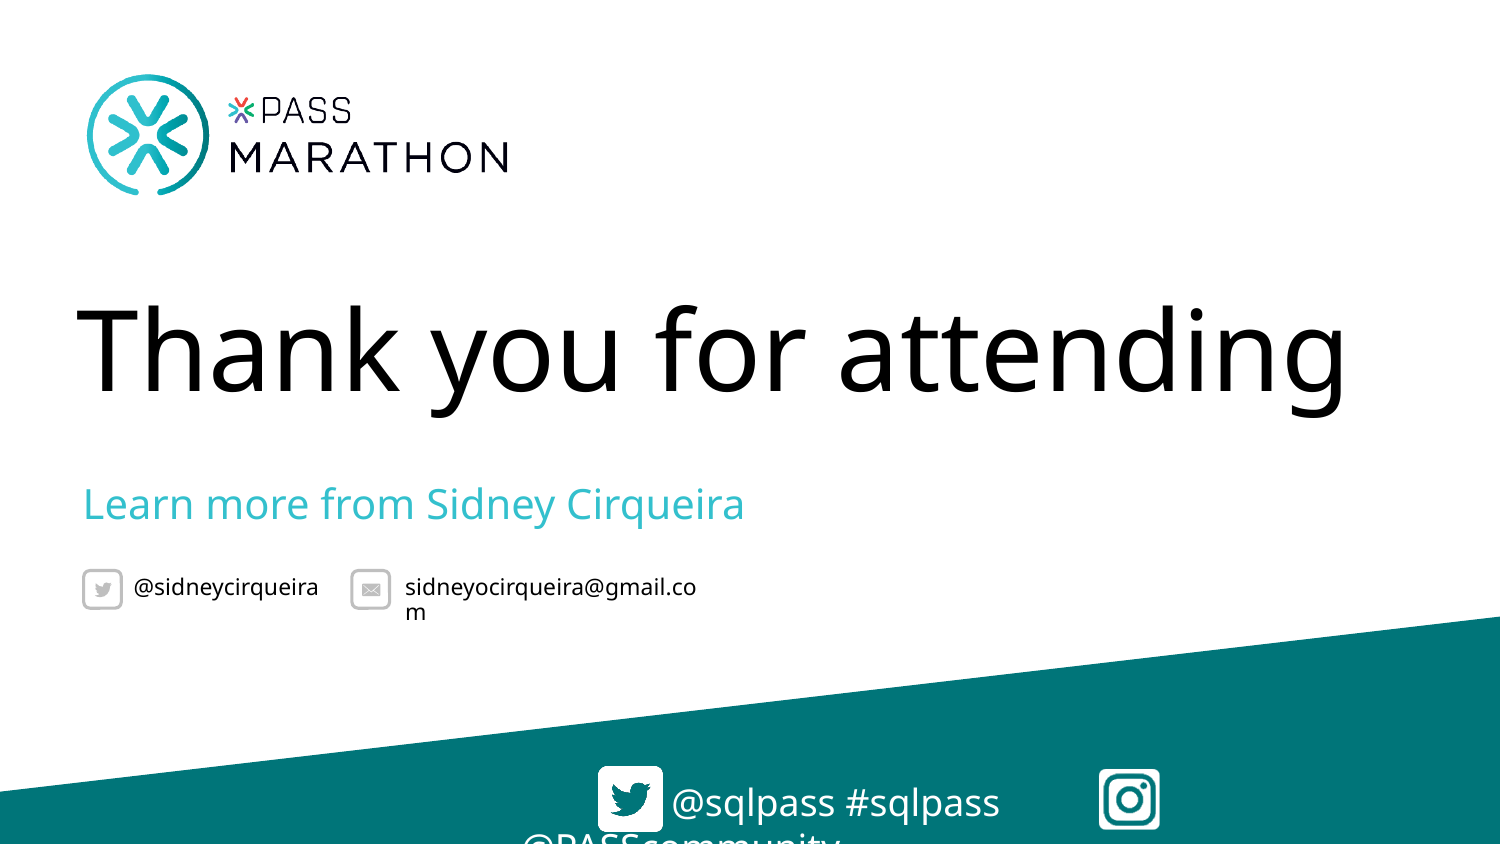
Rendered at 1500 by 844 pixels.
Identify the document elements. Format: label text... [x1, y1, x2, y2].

list Learn more from Sidney Cirqueira [67, 475, 1269, 548]
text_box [83, 570, 122, 609]
list @sidneycirqueira [120, 568, 353, 617]
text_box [351, 570, 390, 609]
picture [82, 58, 511, 210]
picture [1096, 766, 1162, 832]
list sidneyocirqueira@gmail.com [390, 568, 724, 617]
picture [598, 766, 663, 832]
